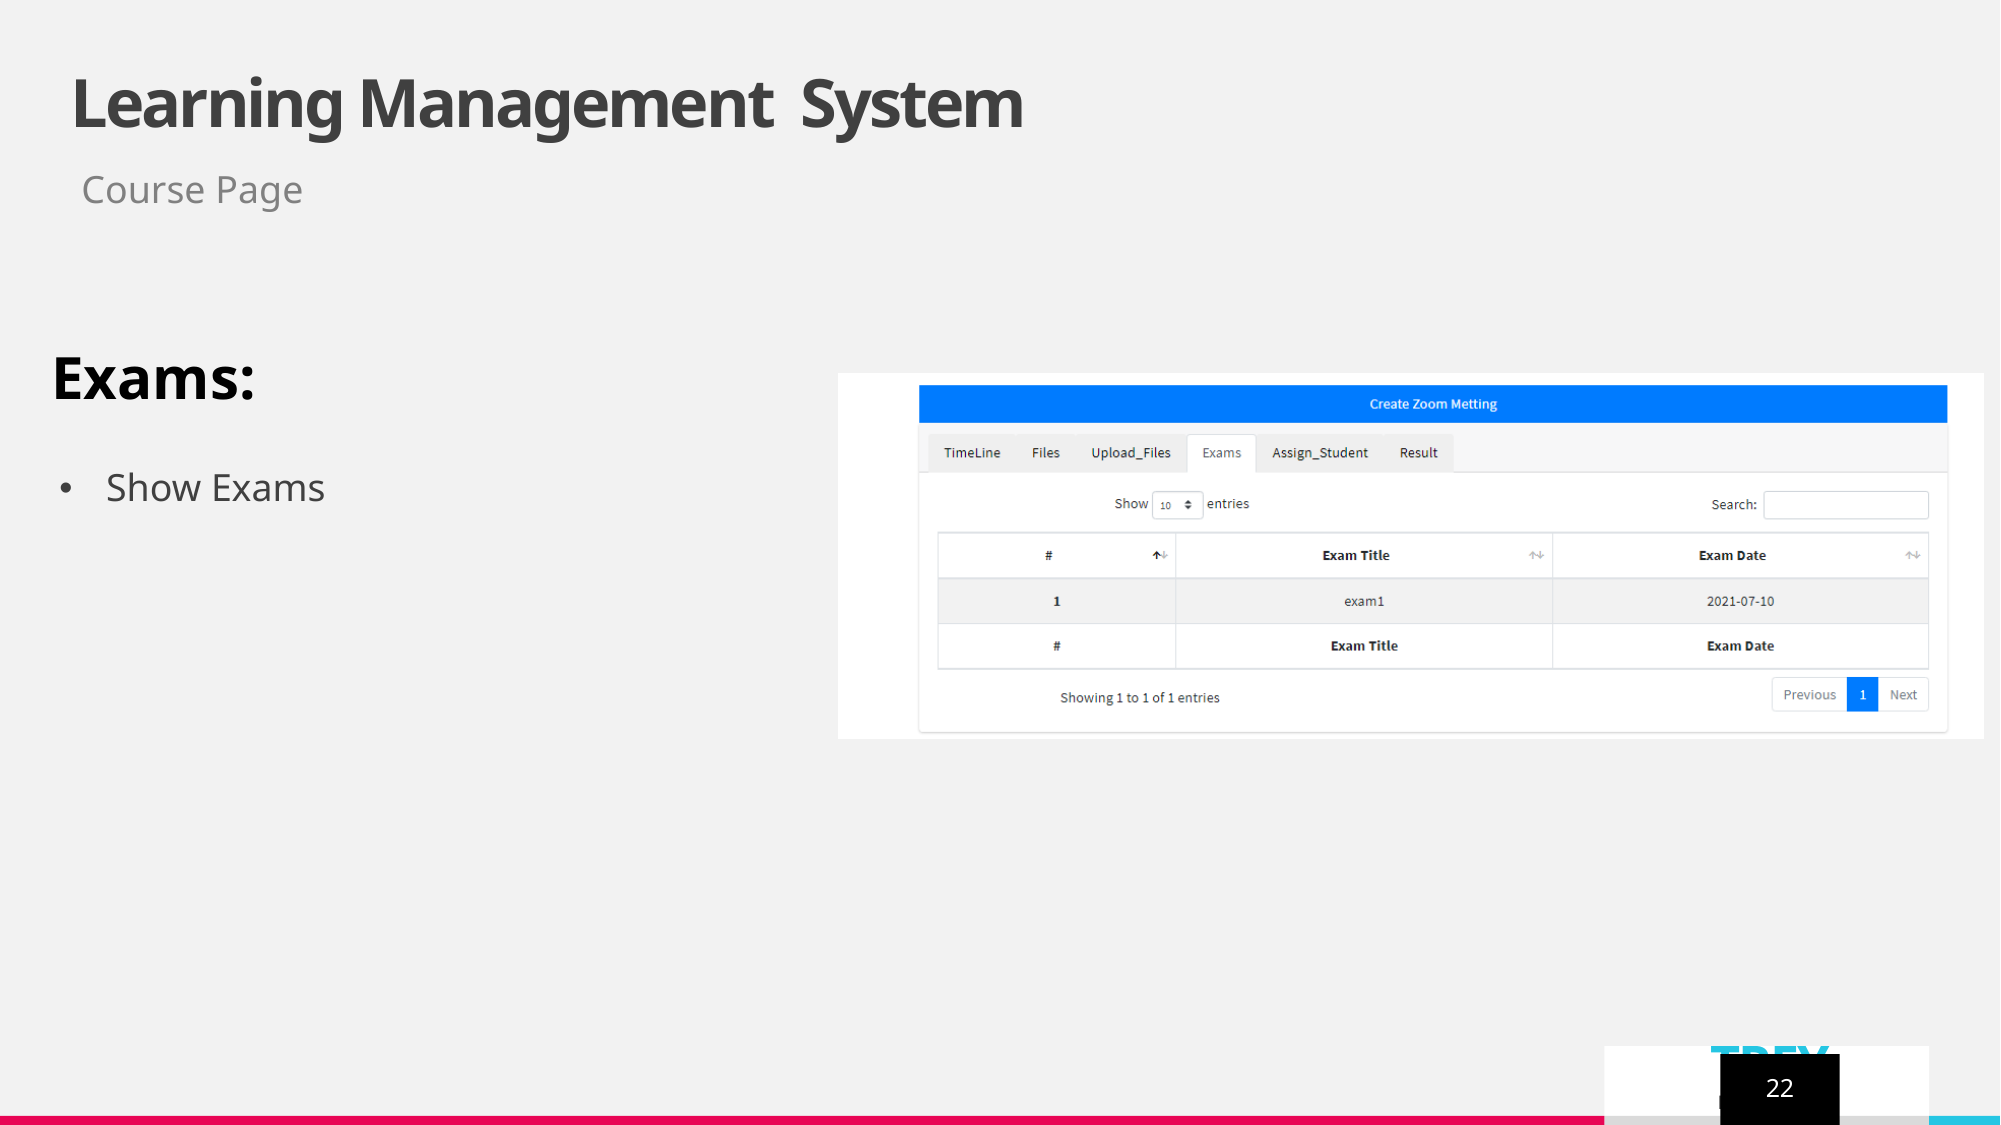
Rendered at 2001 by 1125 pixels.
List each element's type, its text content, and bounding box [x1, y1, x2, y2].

text_box Exams: [36, 333, 471, 419]
text_box Course Page [66, 158, 319, 219]
text_box Show Exams [44, 457, 341, 562]
slide_number 22 [1720, 1054, 1840, 1125]
picture [838, 373, 1984, 739]
title Learning Management System [70, 70, 1930, 142]
